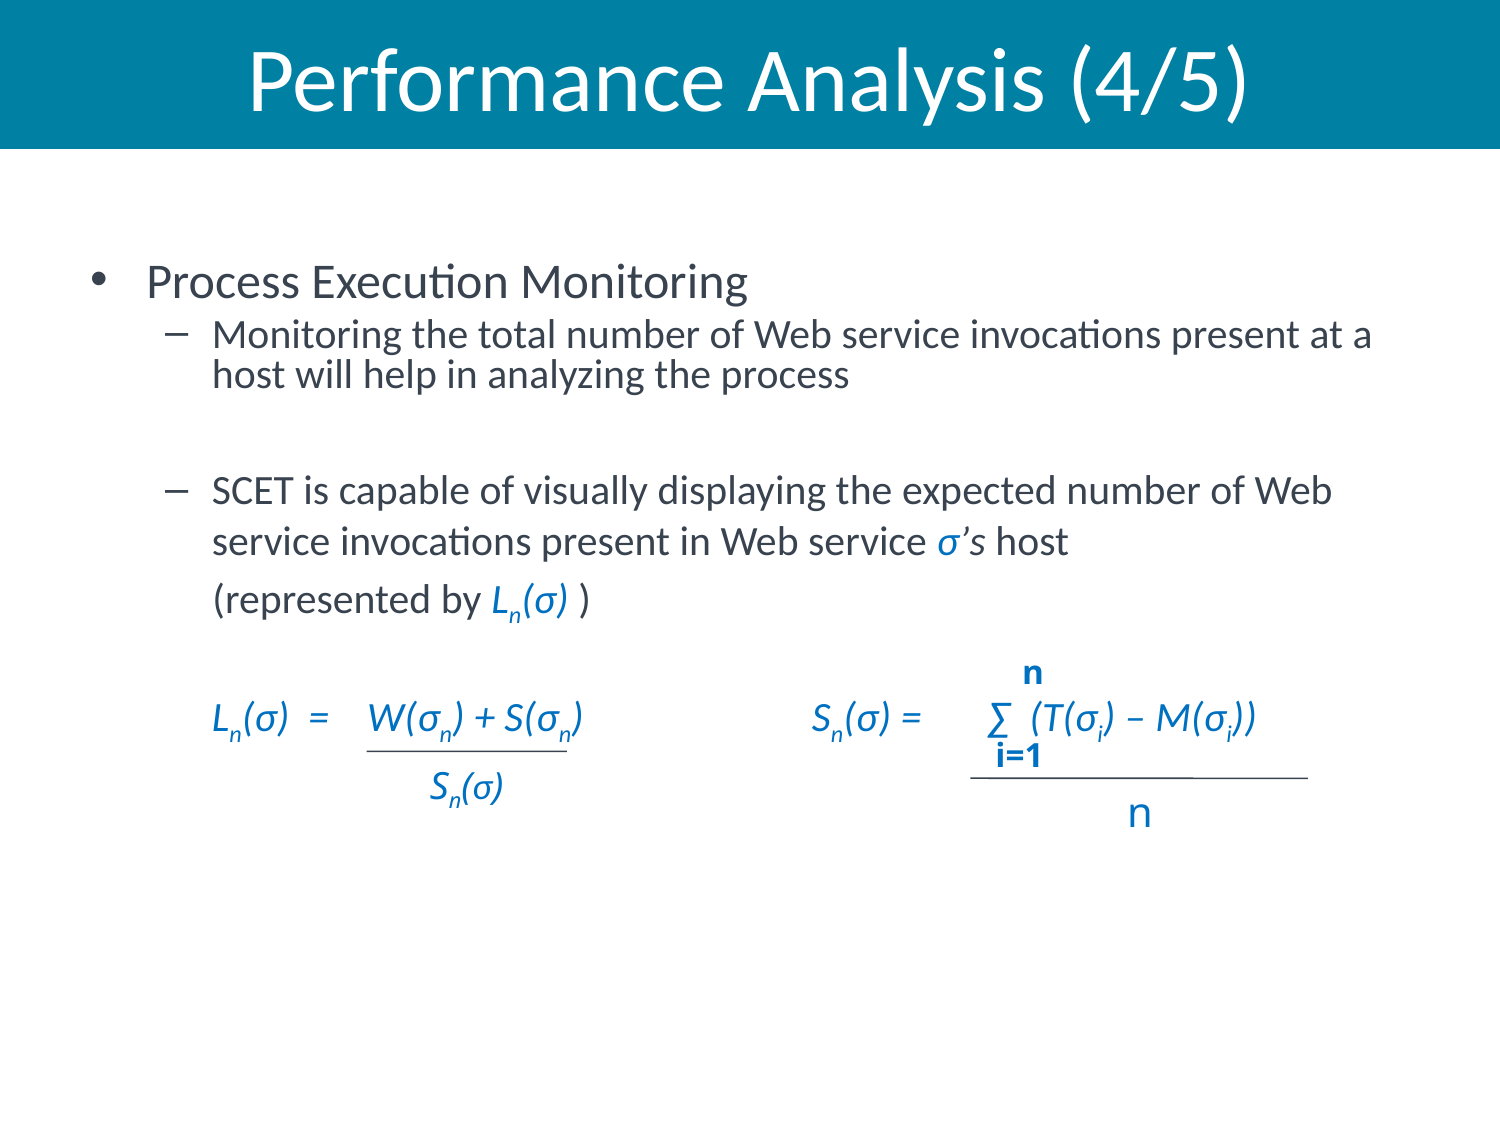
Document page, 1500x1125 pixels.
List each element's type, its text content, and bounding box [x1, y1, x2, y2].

title Performance Analysis (4/5) [0, 0, 1500, 149]
text_box i=1 [980, 727, 1086, 782]
list Process Execution Monitoring Monitoring the total number of Web service invocations present at a host will help in analyzing the process SCET is capable of visually displaying the expected number of Web service invocations present in Web service σ’s host (represented by Ln(σ) ) Ln(σ) = W(σn) + S(σn) Sn(σ) = ∑ (T(σi) – M(σi)) [75, 252, 1425, 1085]
text_box Sn(σ) [415, 754, 519, 821]
text_box n [1007, 643, 1059, 699]
text_box n [1112, 778, 1166, 843]
